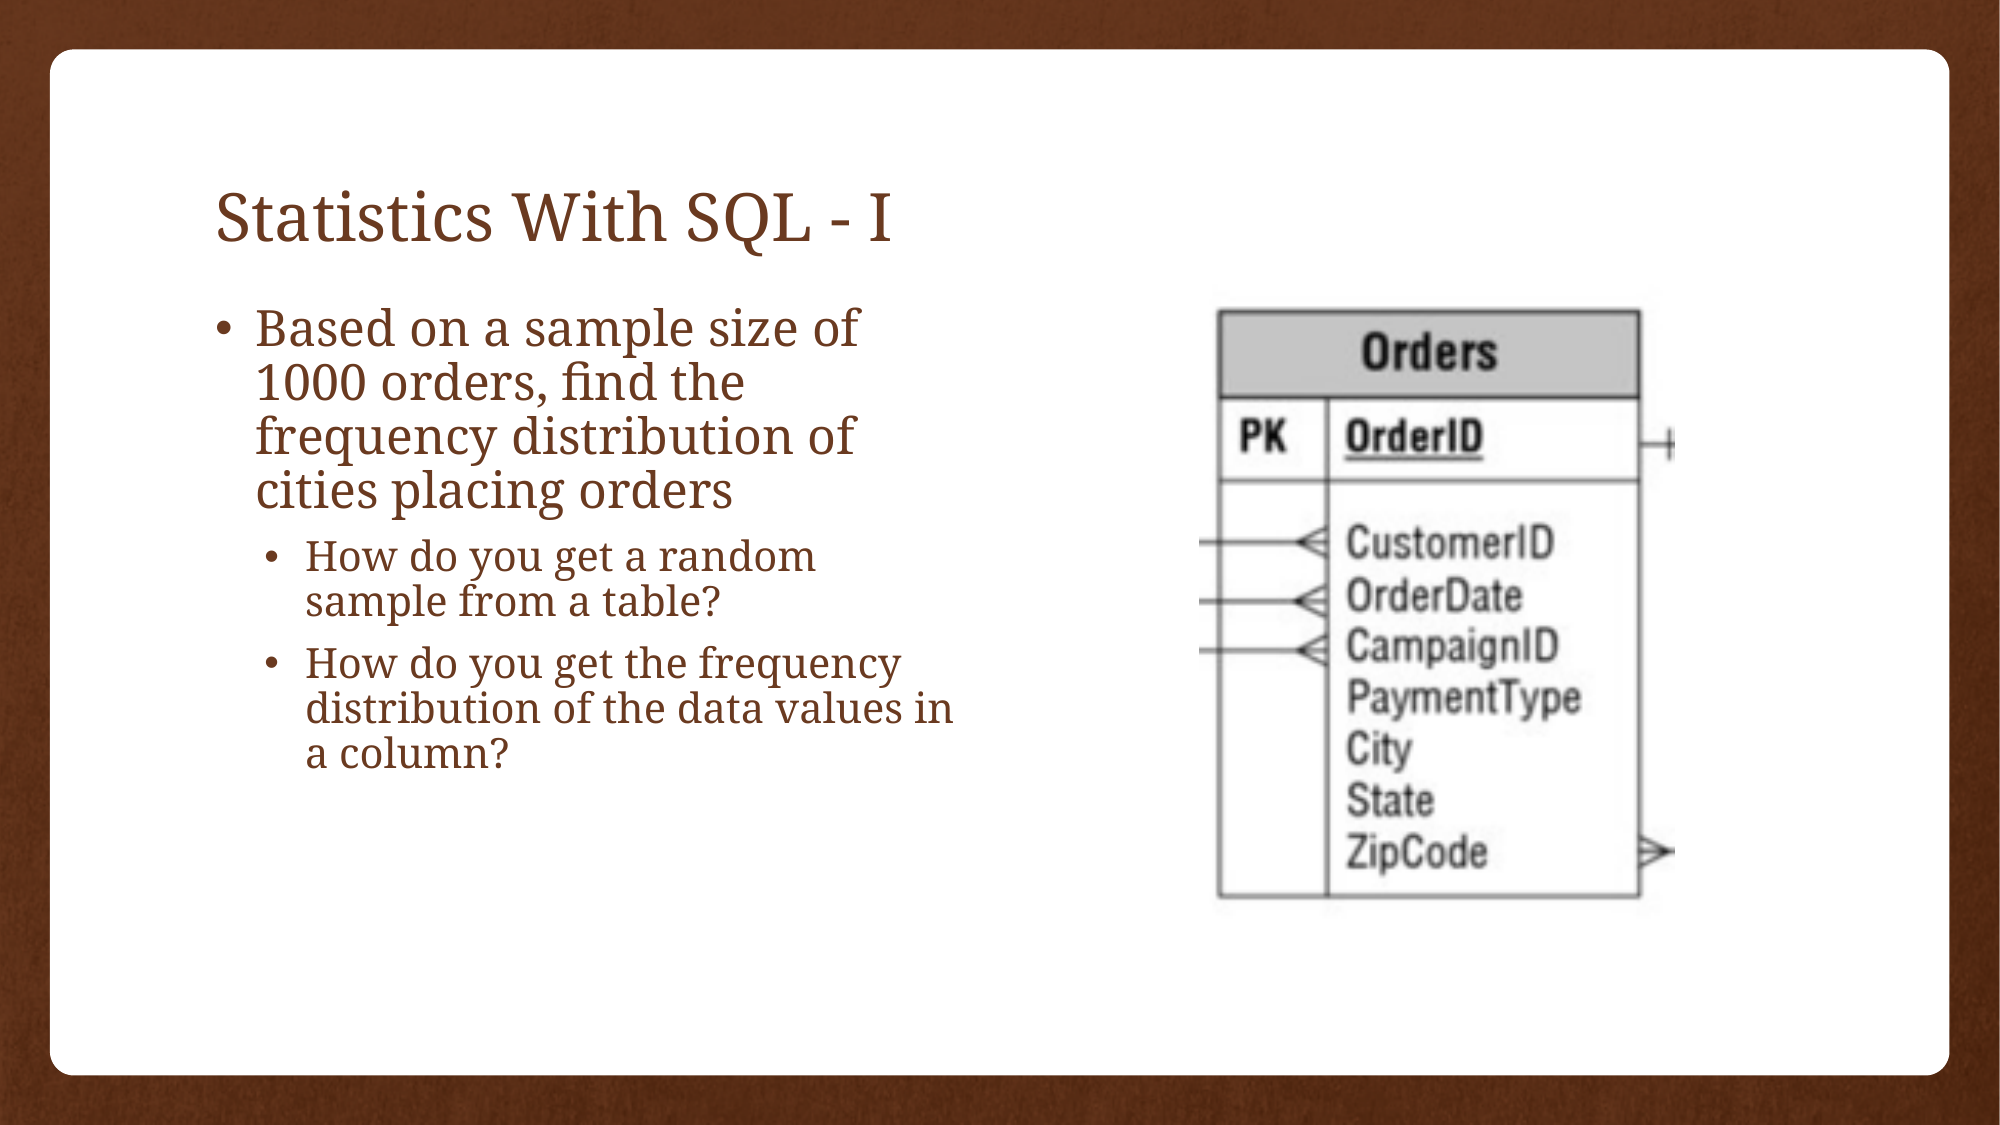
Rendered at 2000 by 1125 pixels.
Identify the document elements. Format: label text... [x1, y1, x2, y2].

title Statistics With SQL - I [199, 70, 1800, 263]
picture [1199, 262, 1675, 925]
list Based on a sample size of 1000 orders, find the frequency distribution of cities placing orders How do you get a random sample from a table? How do you get the frequency distribution of the data values in a column? [199, 295, 984, 996]
